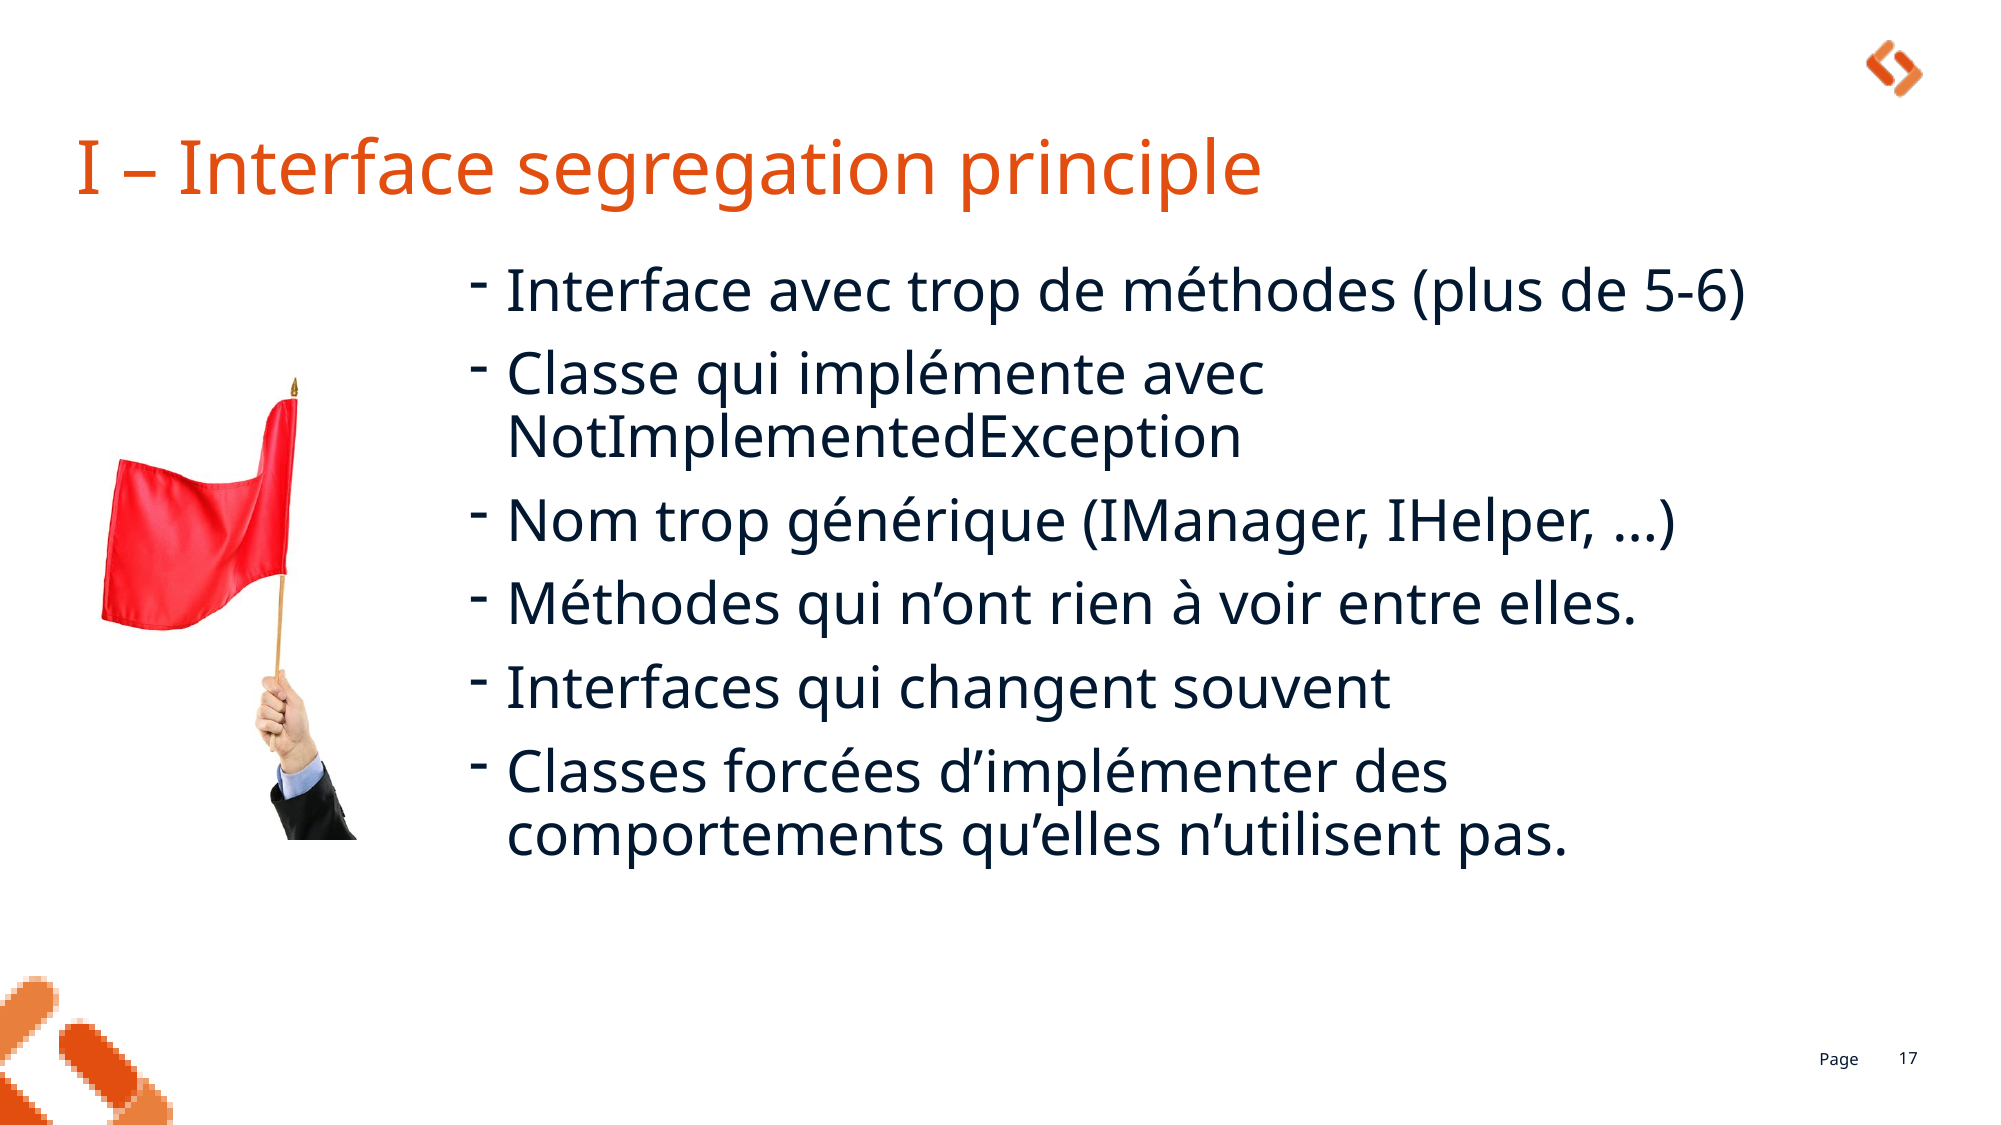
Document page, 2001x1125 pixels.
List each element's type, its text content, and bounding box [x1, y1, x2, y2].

title I – Interface segregation principle [61, 86, 1813, 254]
picture [1854, 24, 1936, 111]
picture [65, 350, 392, 840]
text_box Interface avec trop de méthodes (plus de 5-6) Classe qui implémente avec NotImplementedException Nom trop générique (IManager, IHelper, …) Méthodes qui n’ont rien à voir entre elles. Interfaces qui changent souvent Classes forcées d’implémenter des comportements qu’elles n’utilisent pas. [454, 253, 1875, 968]
